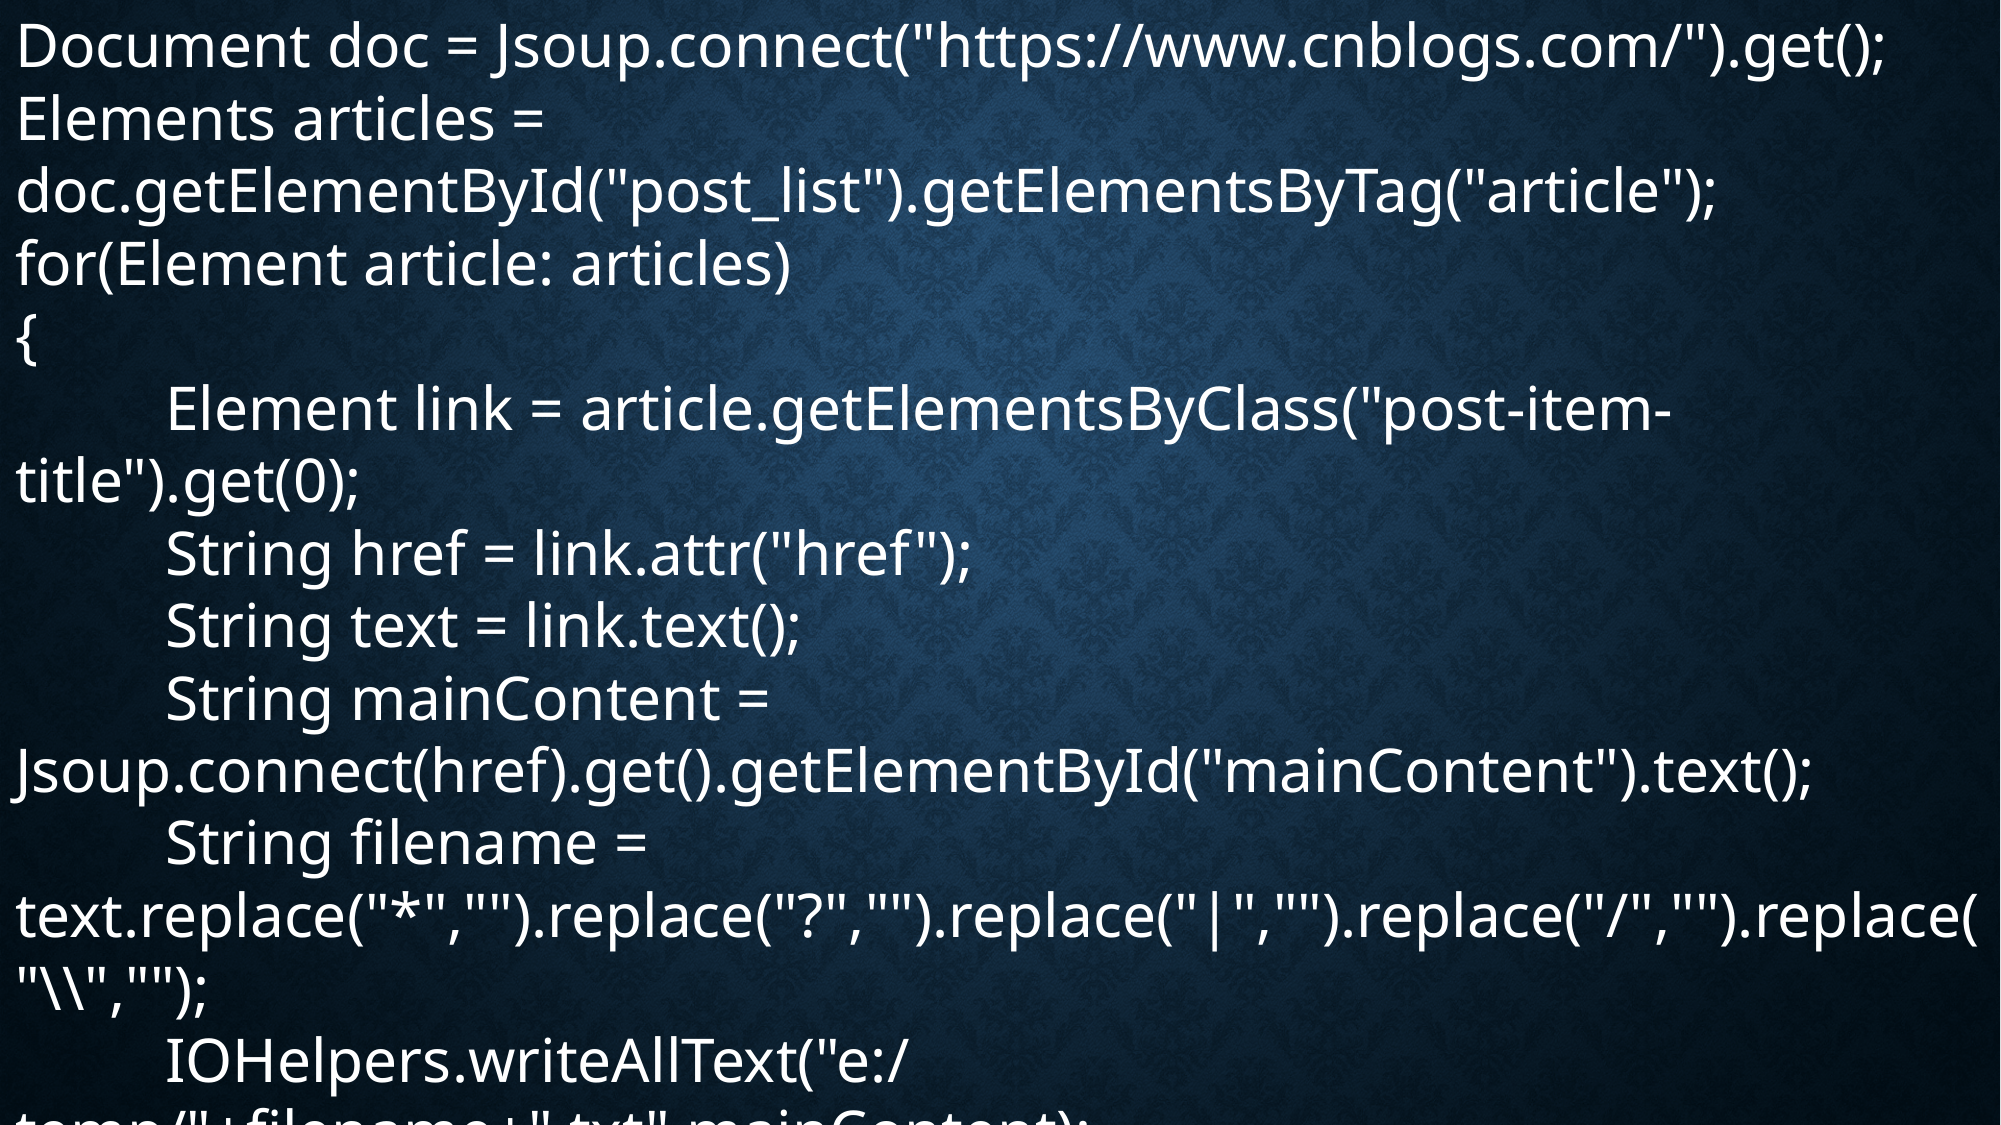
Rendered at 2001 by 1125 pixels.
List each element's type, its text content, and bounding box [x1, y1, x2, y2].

list Document doc = Jsoup.connect("https://www.cnblogs.com/").get(); Elements articles = doc.getElementById("post_list").getElementsByTag("article"); for(Element article: articles) { Element link = article.getElementsByClass("post-item-title").get(0); String href = link.attr("href"); String text = link.text(); String mainContent = Jsoup.connect(href).get().getElementById("mainContent").text(); String filename = text.replace("*","").replace("?","").replace("|","").replace("/","").replace("\\",""); IOHelpers.writeAllText("e:/temp/"+filename+".txt",mainContent); } [0, 0, 2000, 1125]
